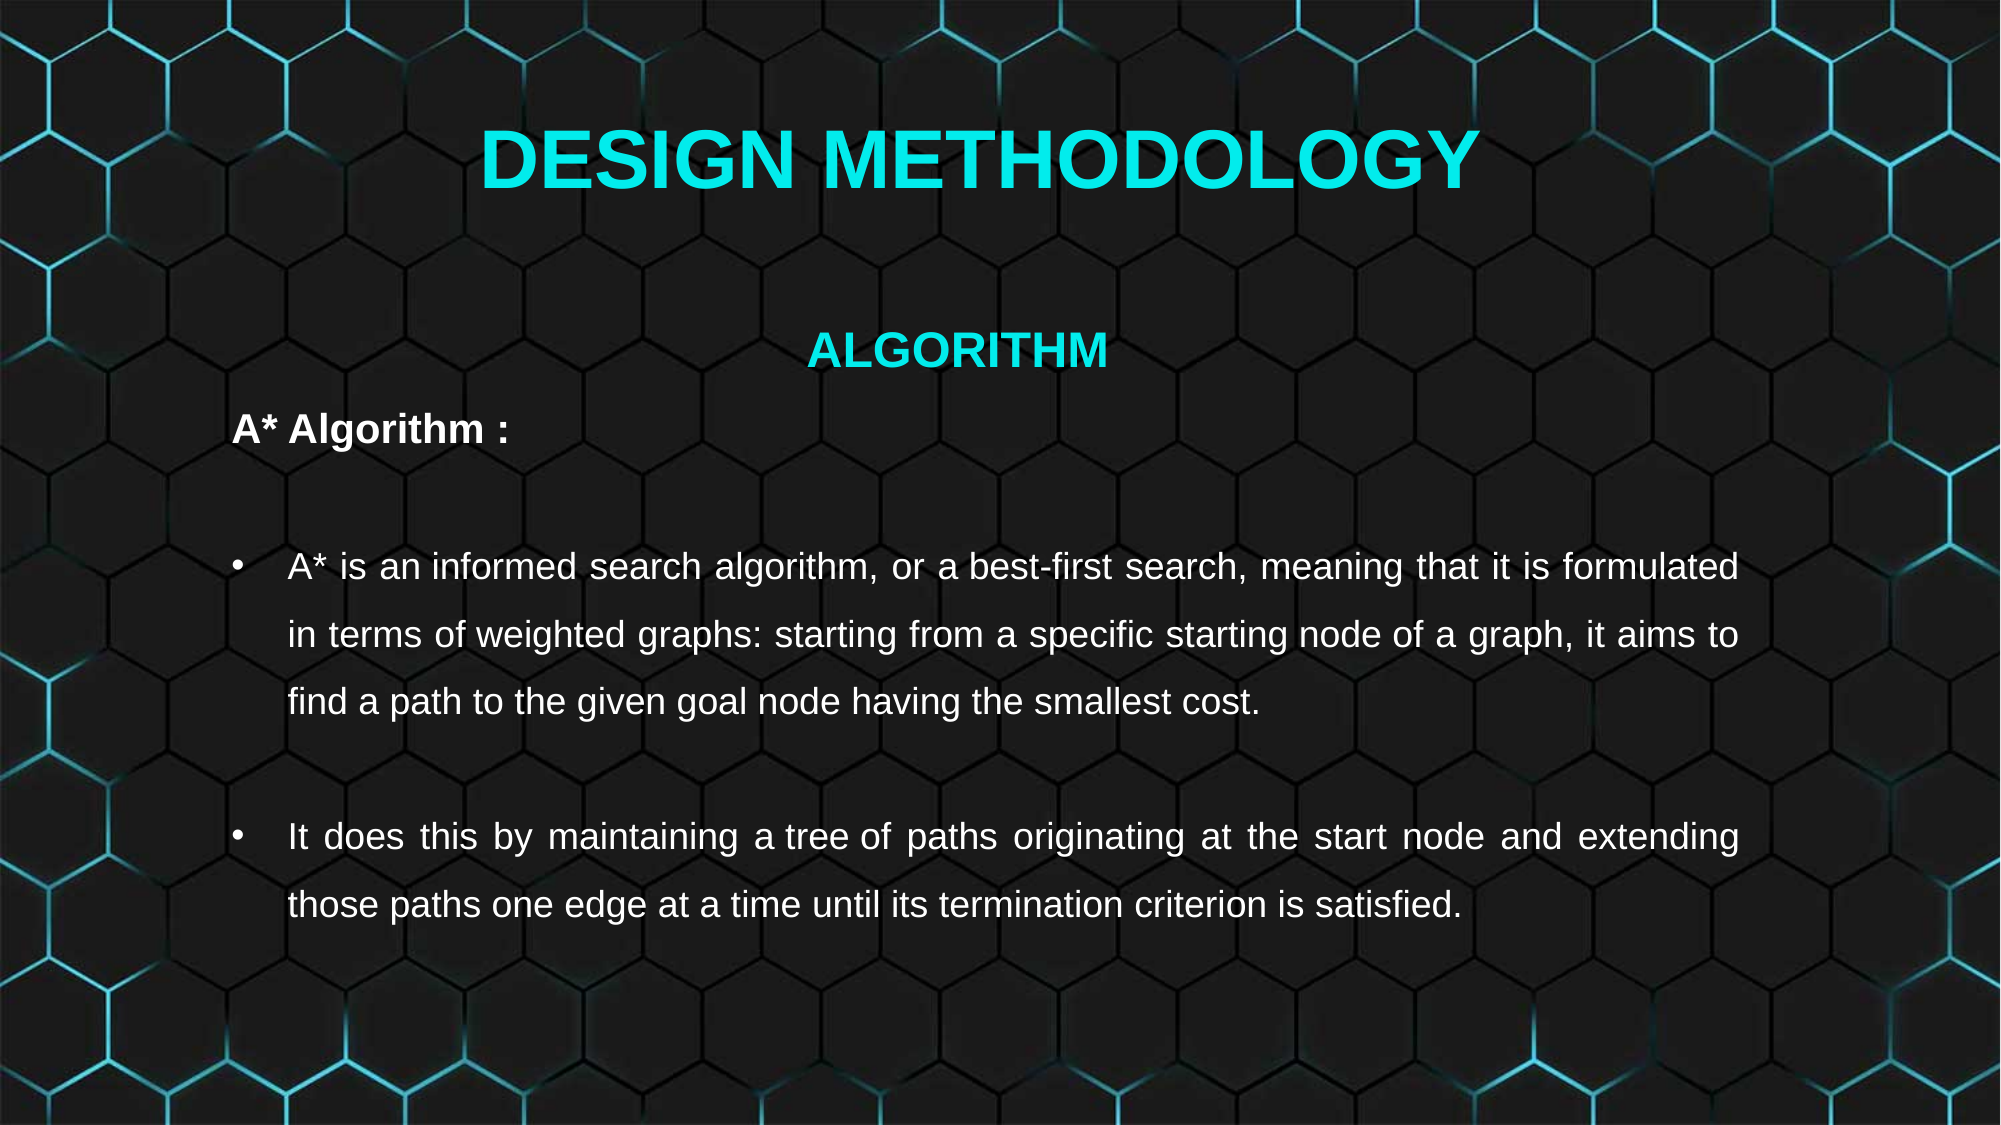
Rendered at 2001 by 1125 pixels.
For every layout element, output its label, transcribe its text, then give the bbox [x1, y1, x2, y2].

text_box DESIGN METHODOLOGY [464, 98, 1508, 213]
picture [0, 0, 2001, 1125]
text_box ALGORITHM A* Algorithm : A* is an informed search algorithm, or a best-first search, meaning that it is formulated in terms of weighted graphs: starting from a specific starting node of a graph, it aims to find a path to the given goal node having the smallest cost. It does this by maintaining a tree of paths originating at the start node and extending those paths one edge at a time until its termination criterion is satisfied. [216, 279, 1755, 932]
